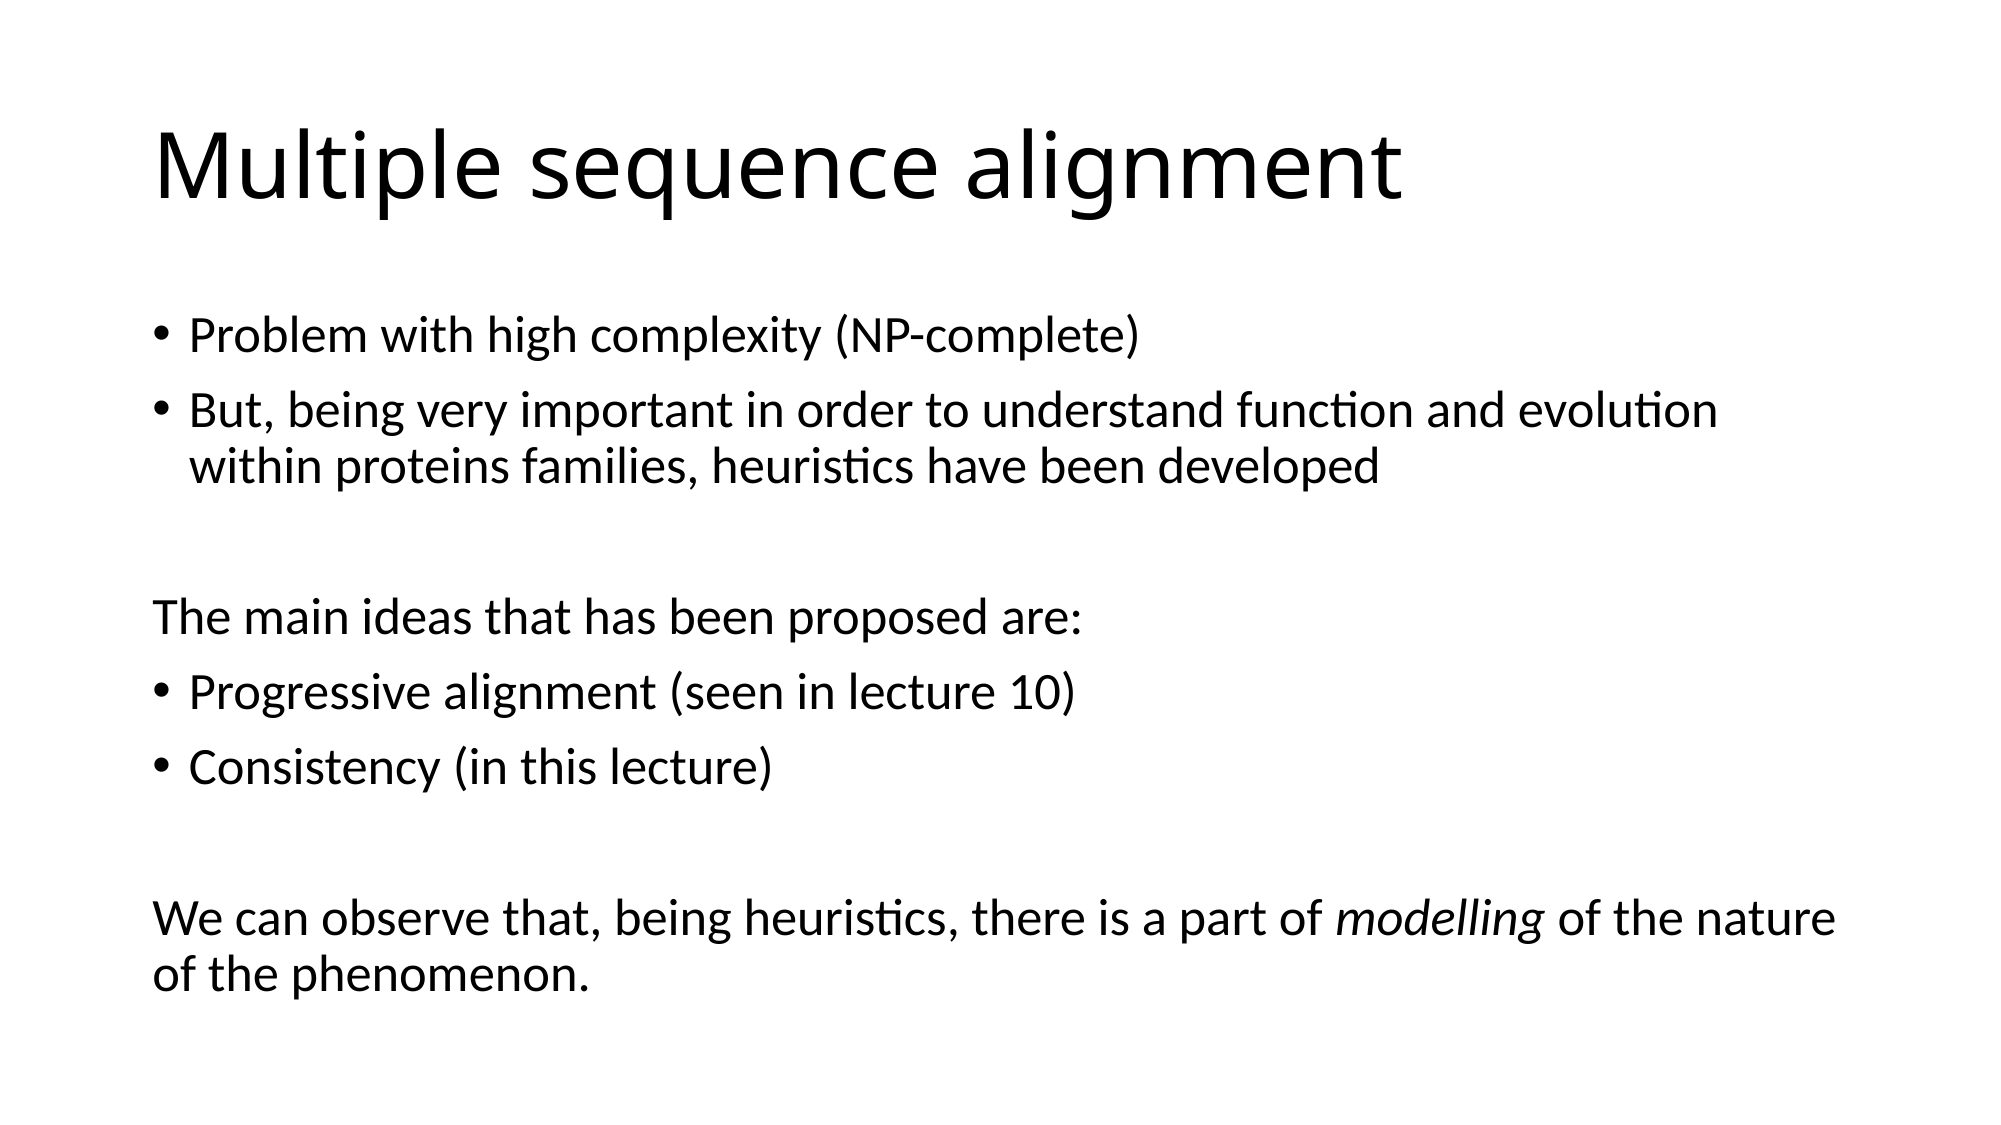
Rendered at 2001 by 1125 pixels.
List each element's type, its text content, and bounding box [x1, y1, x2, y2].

title Multiple sequence alignment [137, 59, 1863, 278]
list Problem with high complexity (NP-complete) But, being very important in order to understand function and evolution within proteins families, heuristics have been developed The main ideas that has been proposed are: Progressive alignment (seen in lecture 10) Consistency (in this lecture) We can observe that, being heuristics, there is a part of modelling of the nature of the phenomenon. [137, 299, 1863, 1014]
